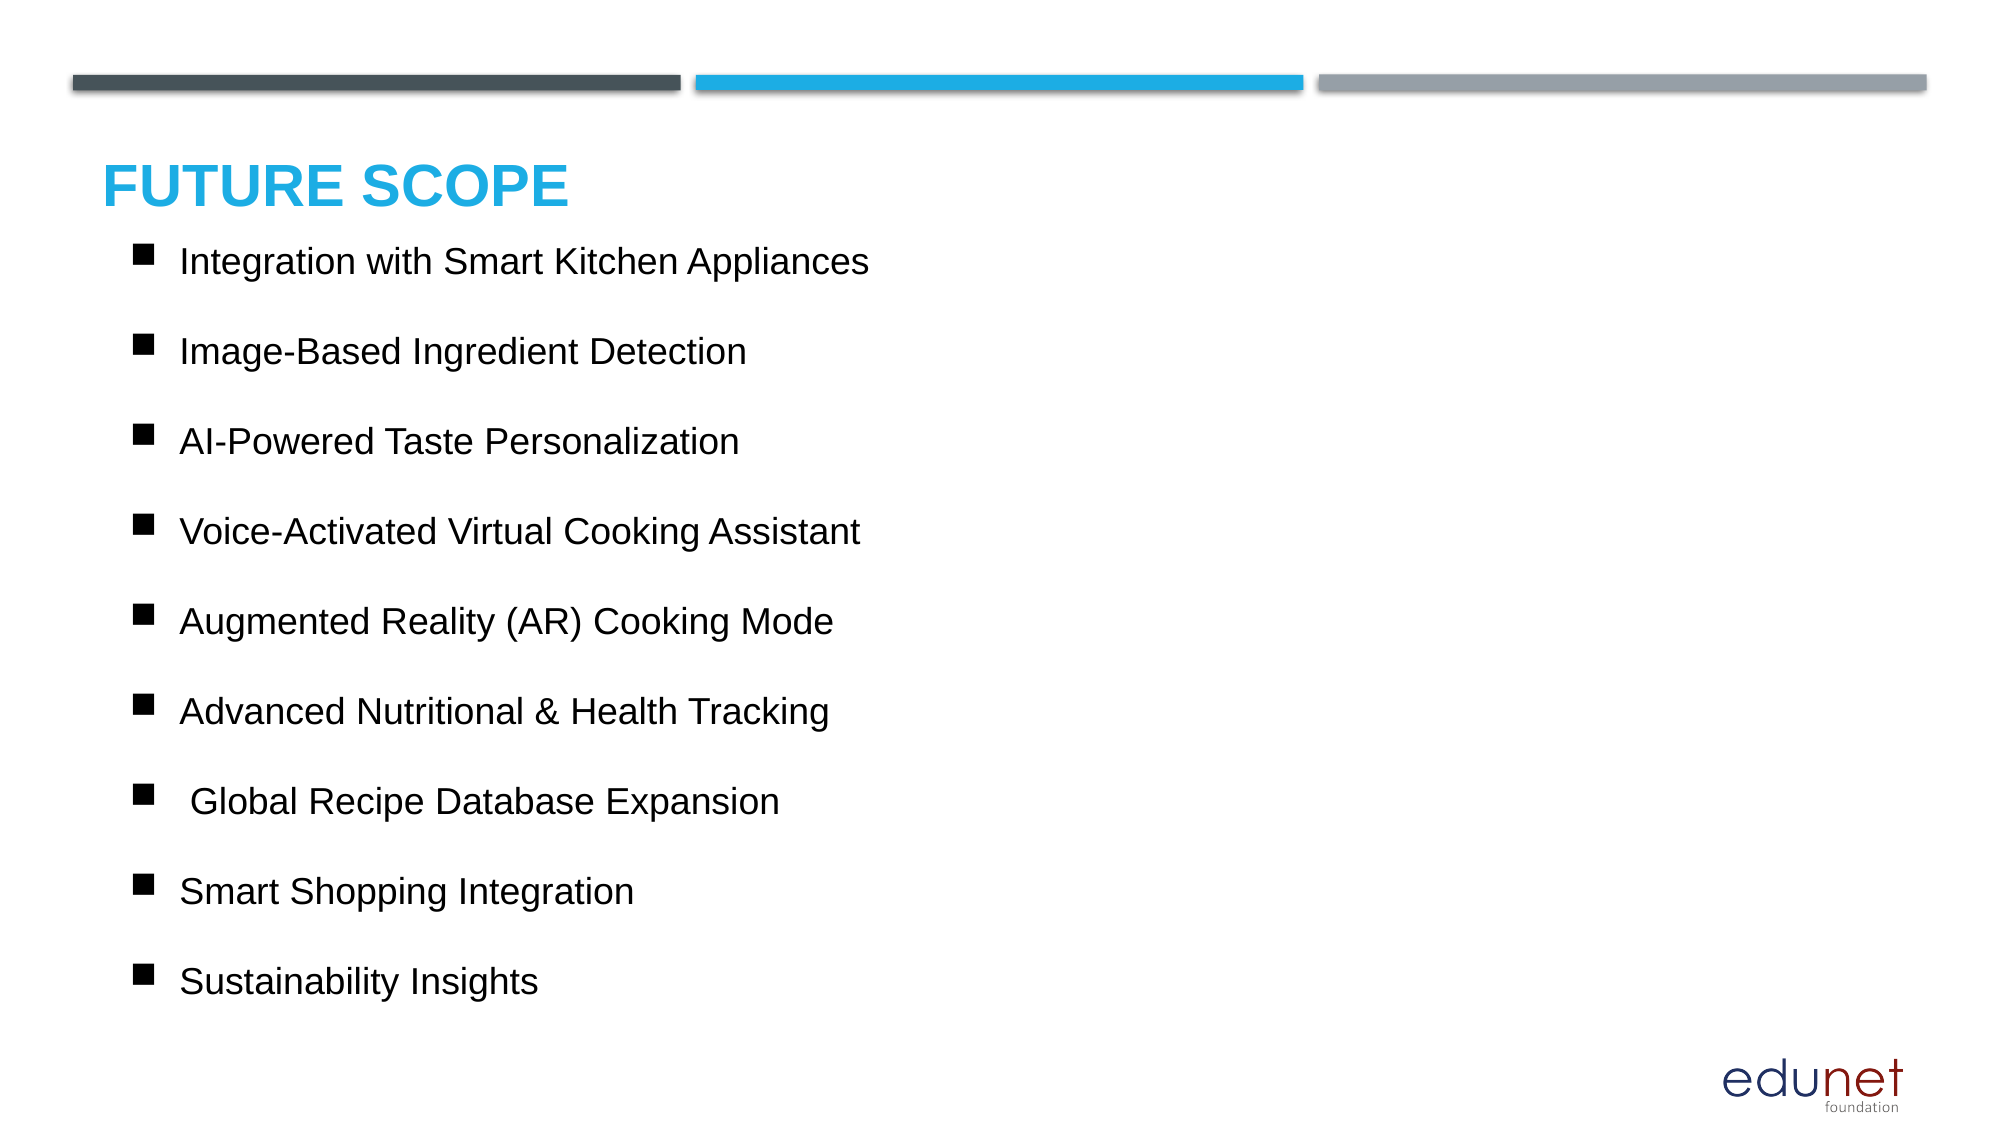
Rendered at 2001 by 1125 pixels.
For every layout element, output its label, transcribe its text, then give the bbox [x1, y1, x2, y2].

text_box Future scope [87, 138, 1898, 226]
picture [1719, 1056, 1905, 1116]
list Integration with Smart Kitchen Appliances Image-Based Ingredient Detection AI-Powered Taste Personalization Voice-Activated Virtual Cooking Assistant Augmented Reality (AR) Cooking Mode Advanced Nutritional & Health Tracking Global Recipe Database Expansion Smart Shopping Integration Sustainability Insights [114, 229, 1655, 1010]
